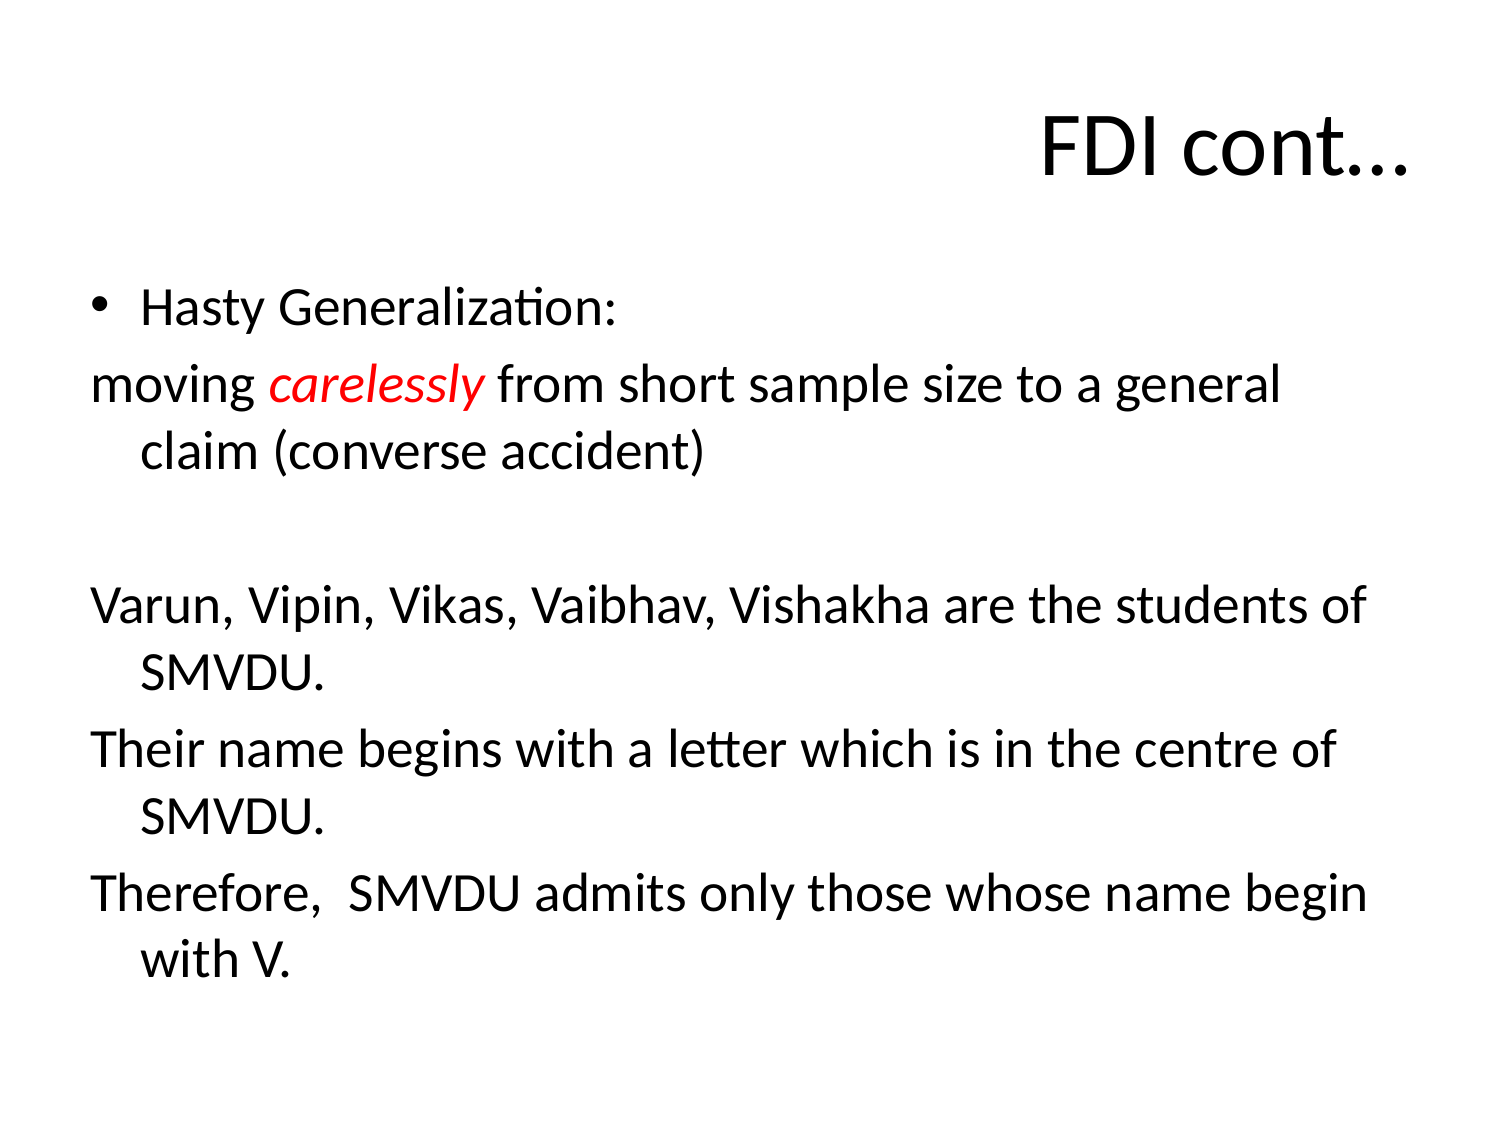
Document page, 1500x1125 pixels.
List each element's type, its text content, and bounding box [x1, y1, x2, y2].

list Hasty Generalization: moving carelessly from short sample size to a general claim (converse accident) Varun, Vipin, Vikas, Vaibhav, Vishakha are the students of SMVDU. Their name begins with a letter which is in the centre of SMVDU. Therefore, SMVDU admits only those whose name begin with V. [75, 262, 1425, 1005]
title FDI cont… [75, 45, 1425, 233]
